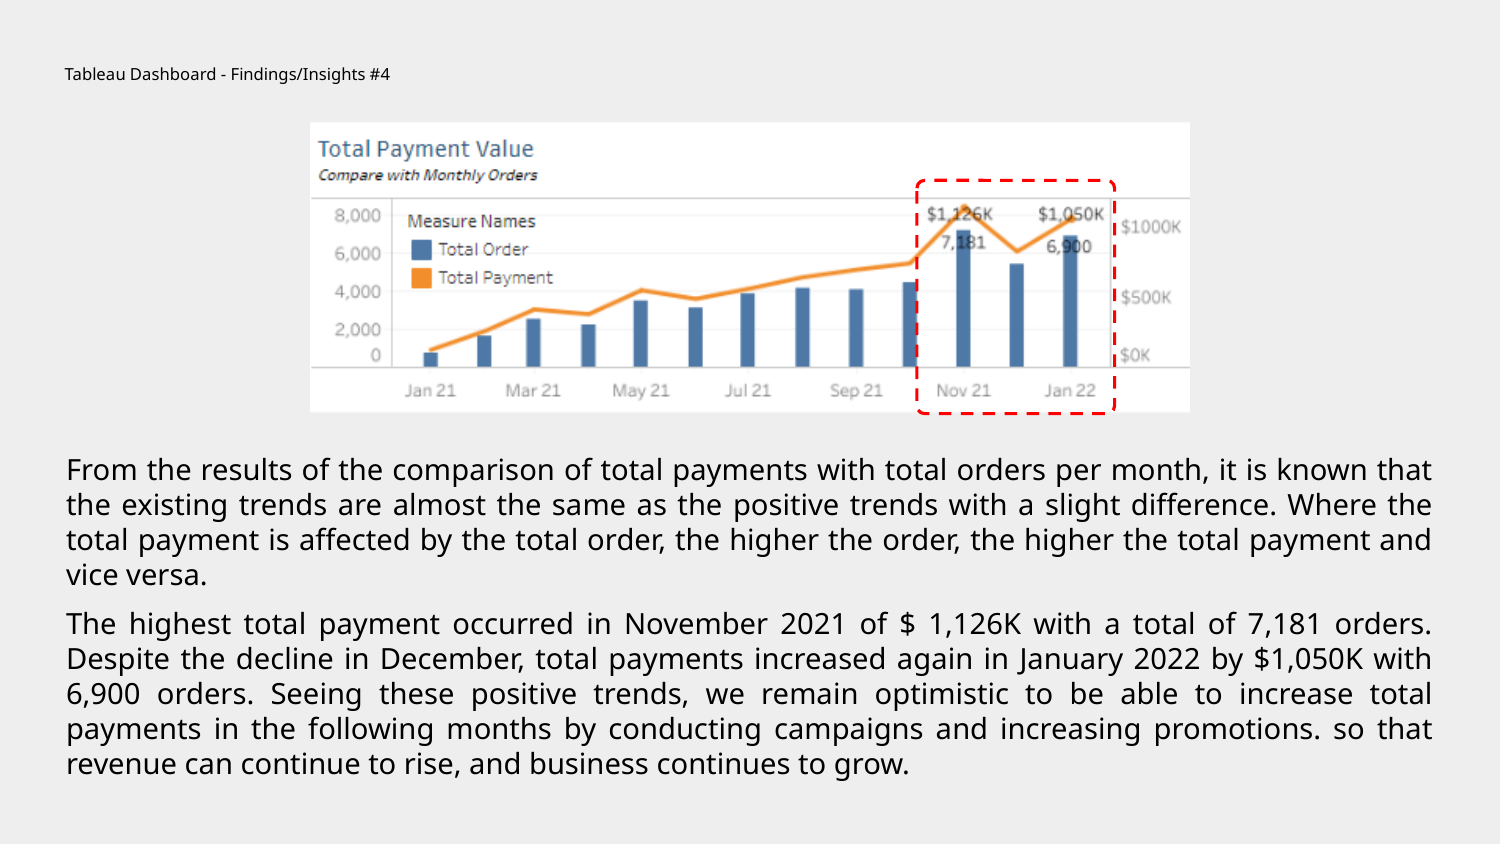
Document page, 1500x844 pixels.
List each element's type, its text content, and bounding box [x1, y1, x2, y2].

picture [310, 121, 1190, 414]
text_box From the results of the comparison of total payments with total orders per month, it is known that the existing trends are almost the same as the positive trends with a slight difference. Where the total payment is affected by the total order, the higher the order, the higher the total payment and vice versa. [51, 436, 1449, 670]
text_box Tableau Dashboard - Findings/Insights #4 [49, 52, 594, 99]
title The highest total payment occurred in November 2021 of $ 1,126K with a total of 7,181 orders. Despite the decline in December, total payments increased again in January 2022 by $1,050K with 6,900 orders. Seeing these positive trends, we remain optimistic to be able to increase total payments in the following months by conducting campaigns and increasing promotions. so that revenue can continue to rise, and business continues to grow. [51, 670, 1449, 844]
